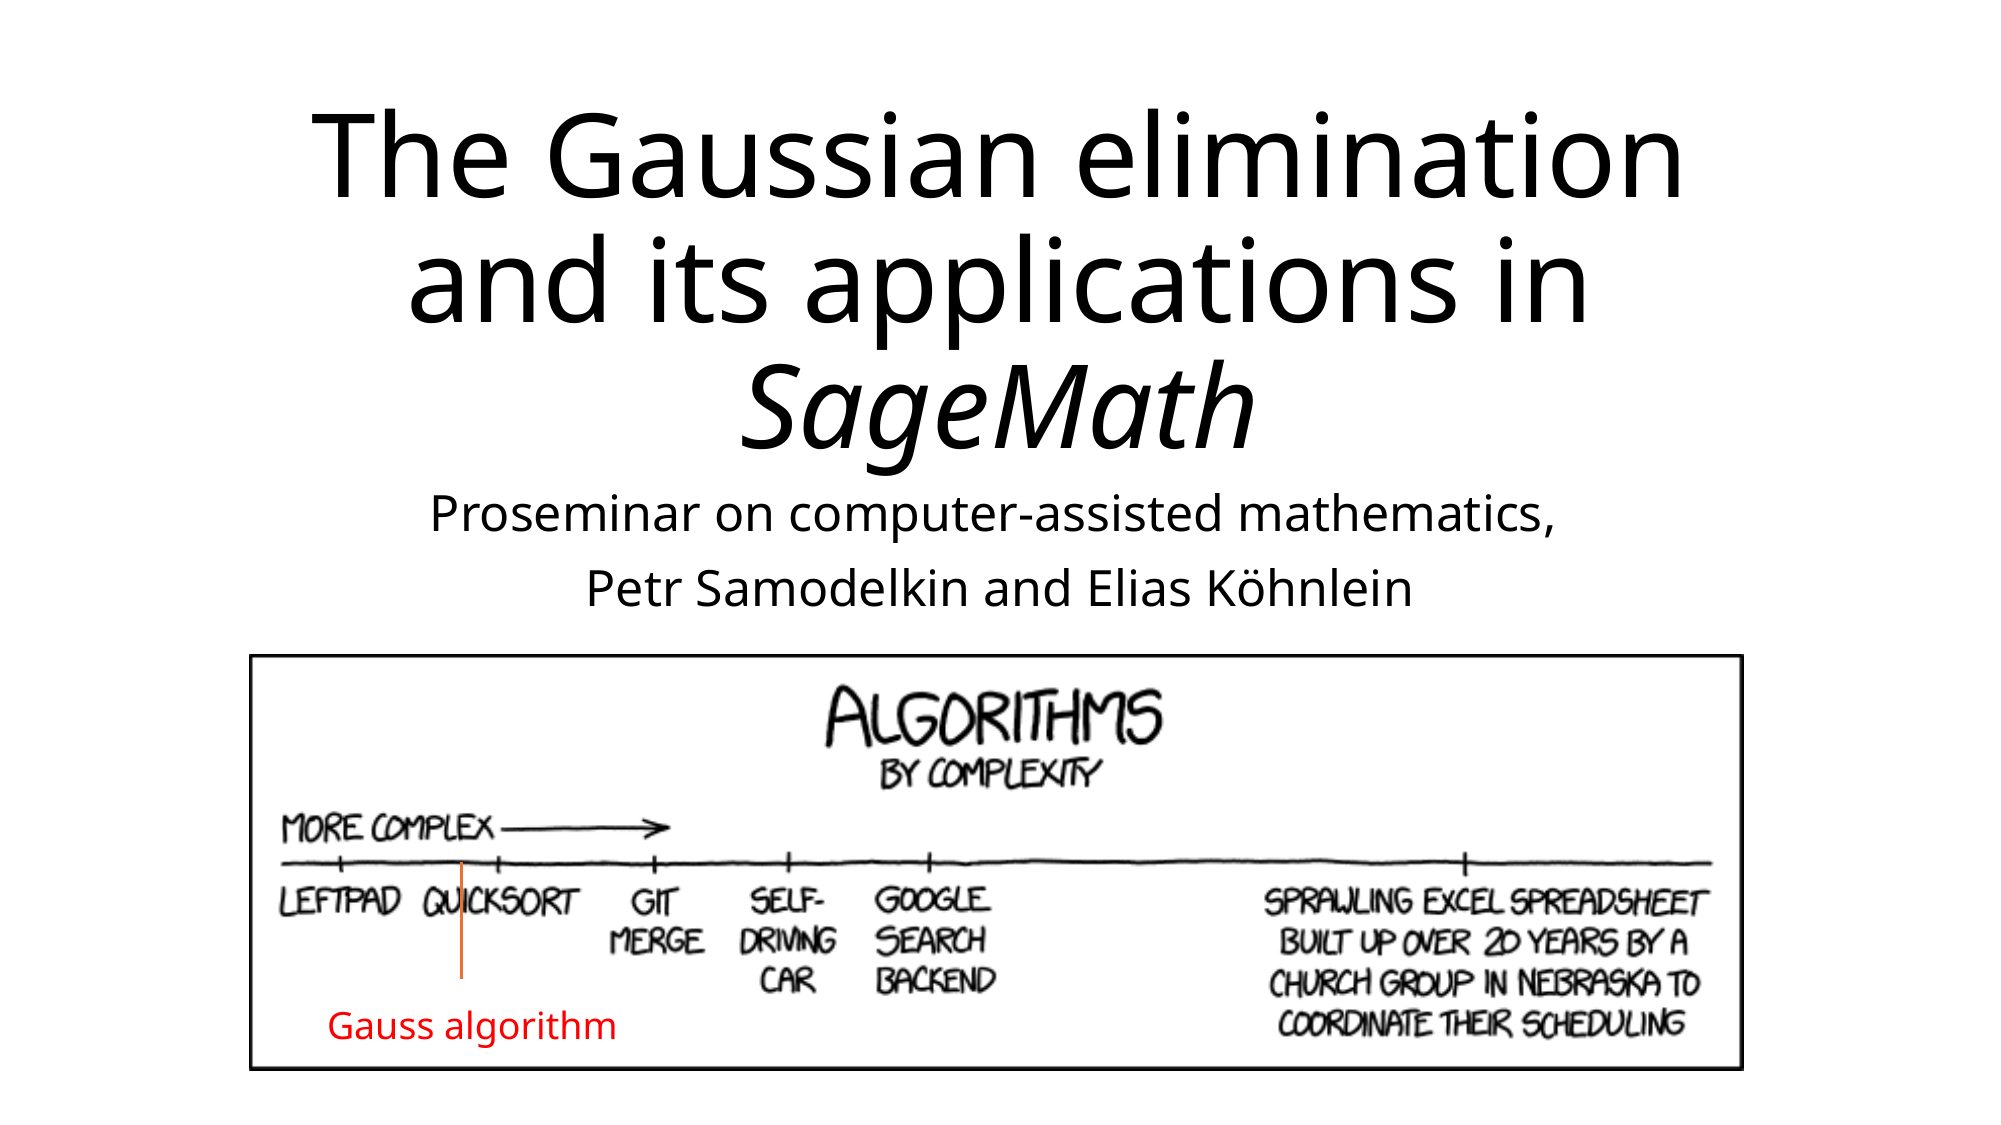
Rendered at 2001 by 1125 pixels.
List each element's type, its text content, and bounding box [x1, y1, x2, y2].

title The Gaussian elimination and its applications in SageMath [249, 89, 1750, 480]
subtitle Proseminar on computer-assisted mathematics, Petr Samodelkin and Elias Köhnlein [249, 480, 1750, 753]
picture [249, 654, 1745, 1071]
